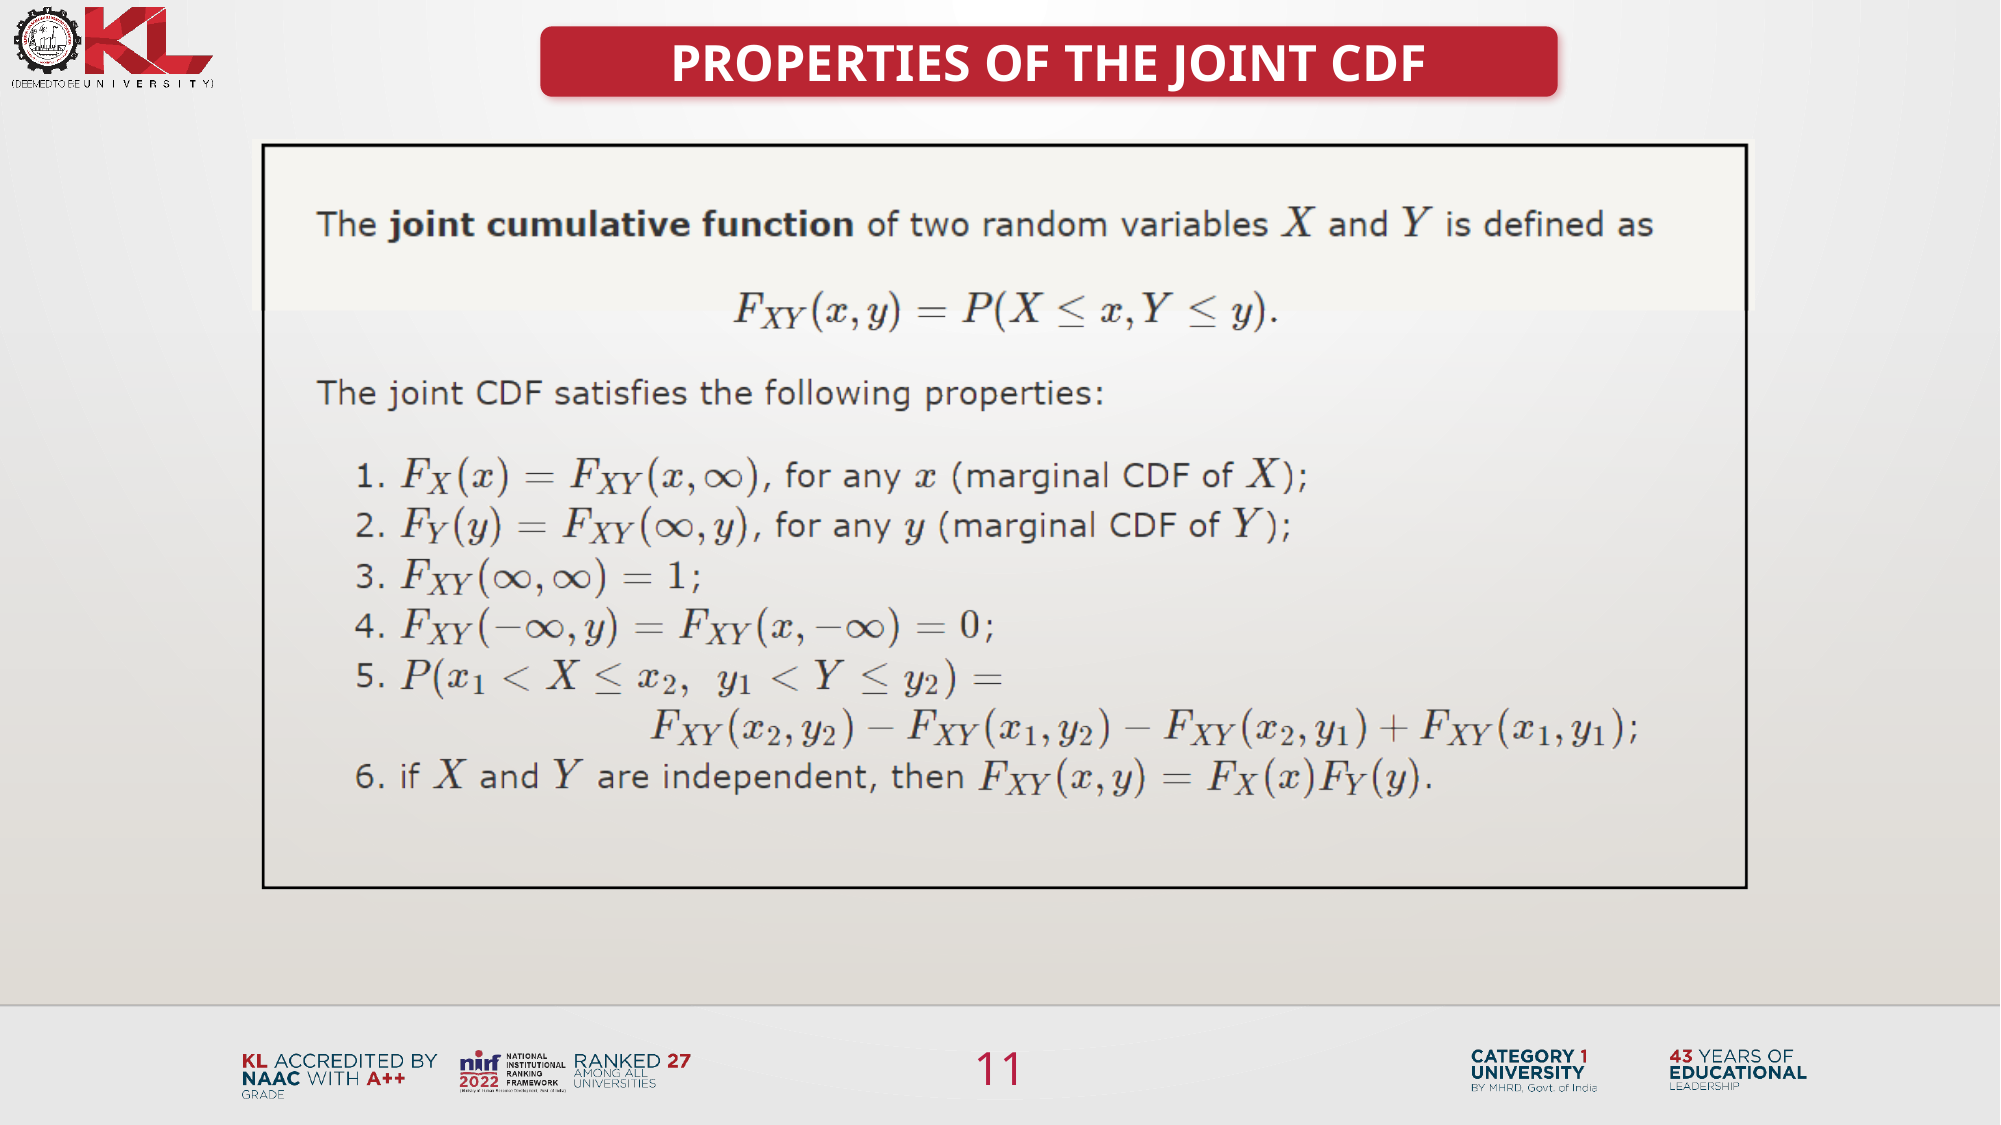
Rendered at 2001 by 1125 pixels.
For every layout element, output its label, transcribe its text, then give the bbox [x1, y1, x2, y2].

picture [12, 5, 213, 88]
slide_number 11 [933, 1031, 1067, 1115]
picture [238, 1045, 716, 1103]
picture [252, 139, 1755, 893]
text_box PROPERTIES OF THE JOINT CDF [539, 25, 1559, 98]
picture [1447, 1045, 1814, 1101]
